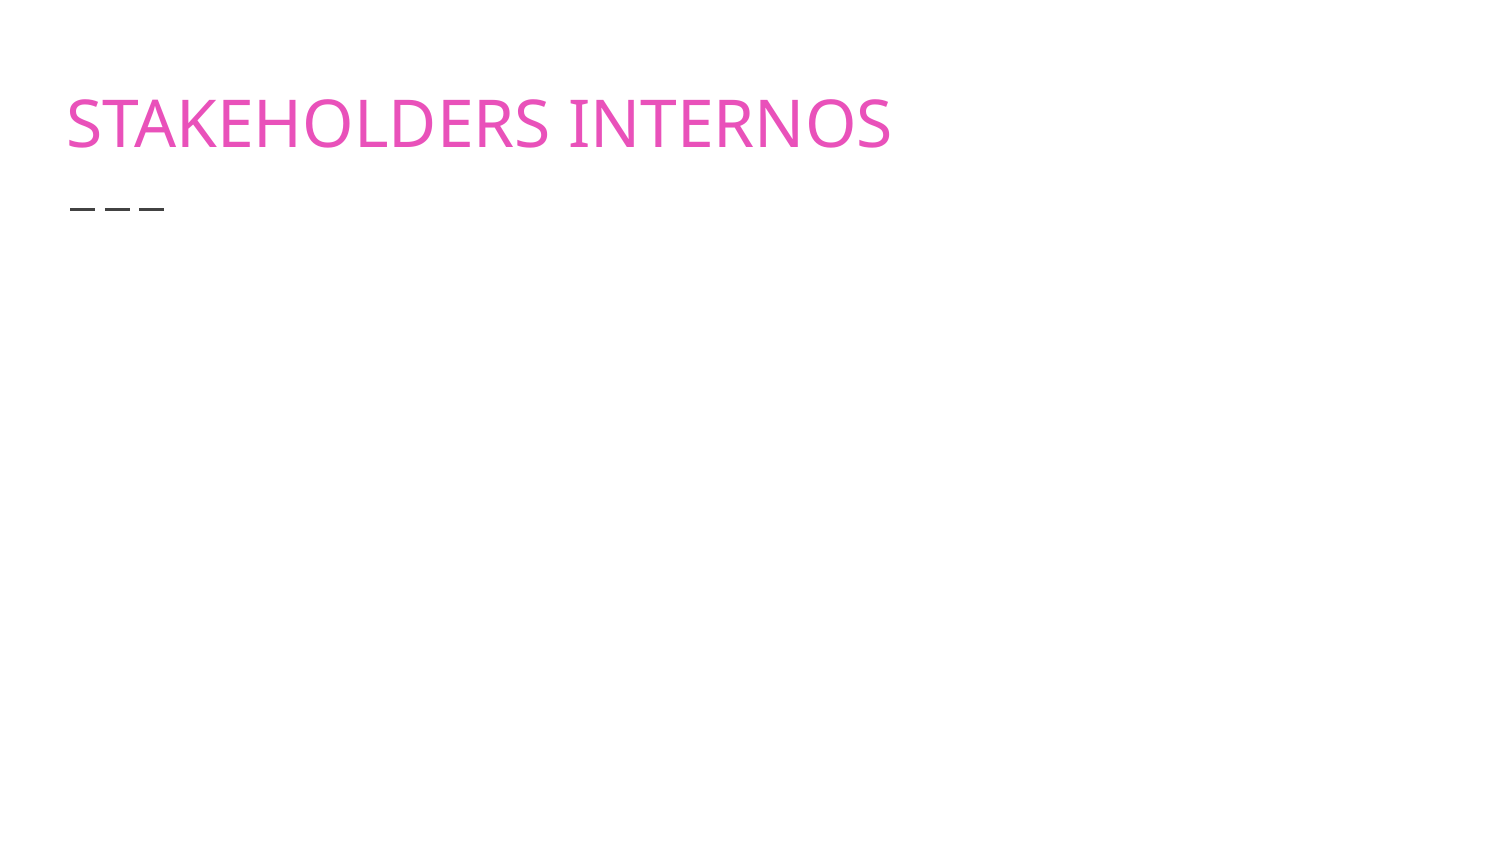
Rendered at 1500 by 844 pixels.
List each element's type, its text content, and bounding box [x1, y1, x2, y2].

title STAKEHOLDERS INTERNOS [51, 61, 1449, 182]
